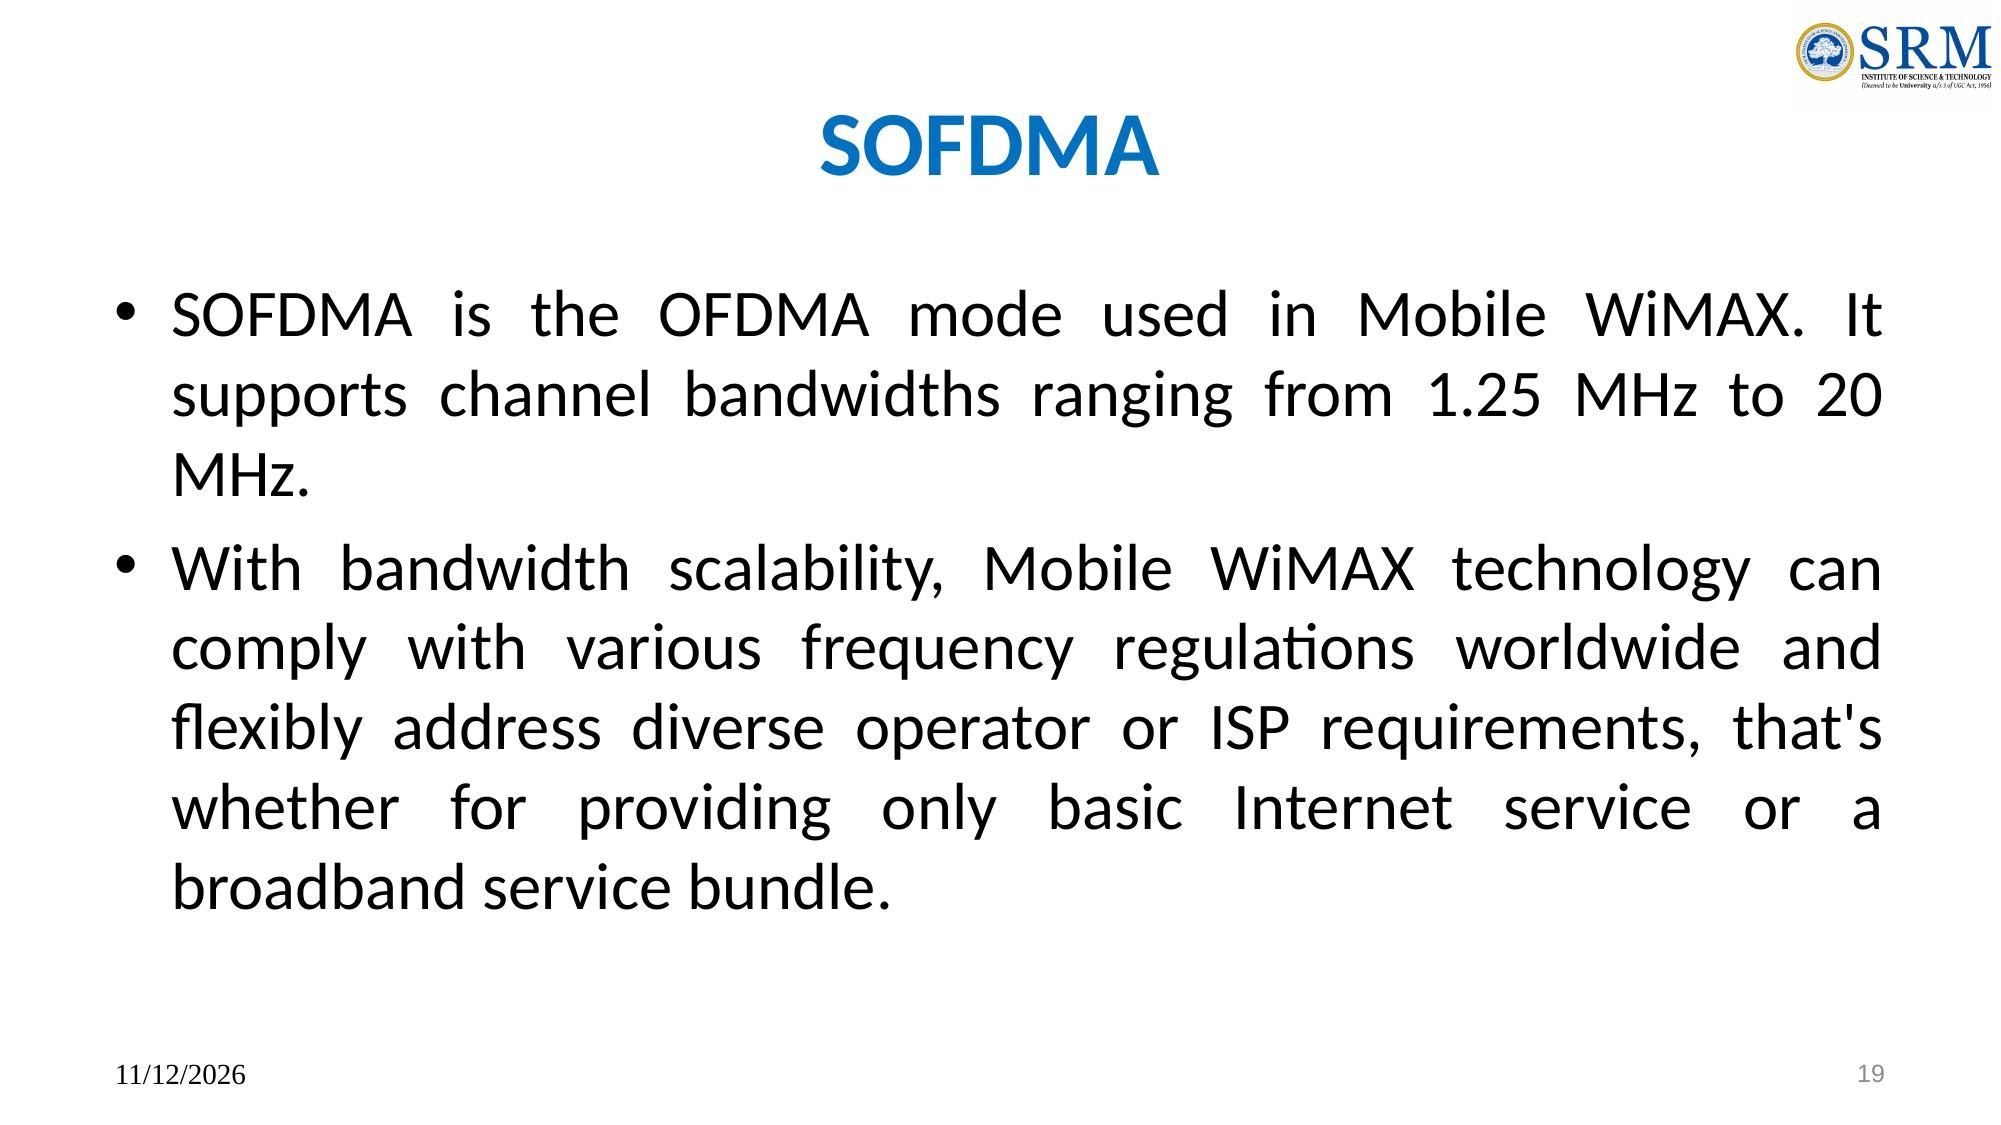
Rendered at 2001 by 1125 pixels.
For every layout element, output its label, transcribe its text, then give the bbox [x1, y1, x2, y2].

picture [1792, 0, 1996, 113]
list SOFDMA is the OFDMA mode used in Mobile WiMAX. It supports channel bandwidths ranging from 1.25 MHz to 20 MHz. With bandwidth scalability, Mobile WiMAX technology can comply with various frequency regulations worldwide and flexibly address diverse operator or ISP requirements, that's whether for providing only basic Internet service or a broadband service bundle. [99, 262, 1900, 1005]
slide_number 19 [1433, 1042, 1900, 1103]
title SOFDMA [99, 45, 1900, 233]
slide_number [99, 1042, 567, 1103]
